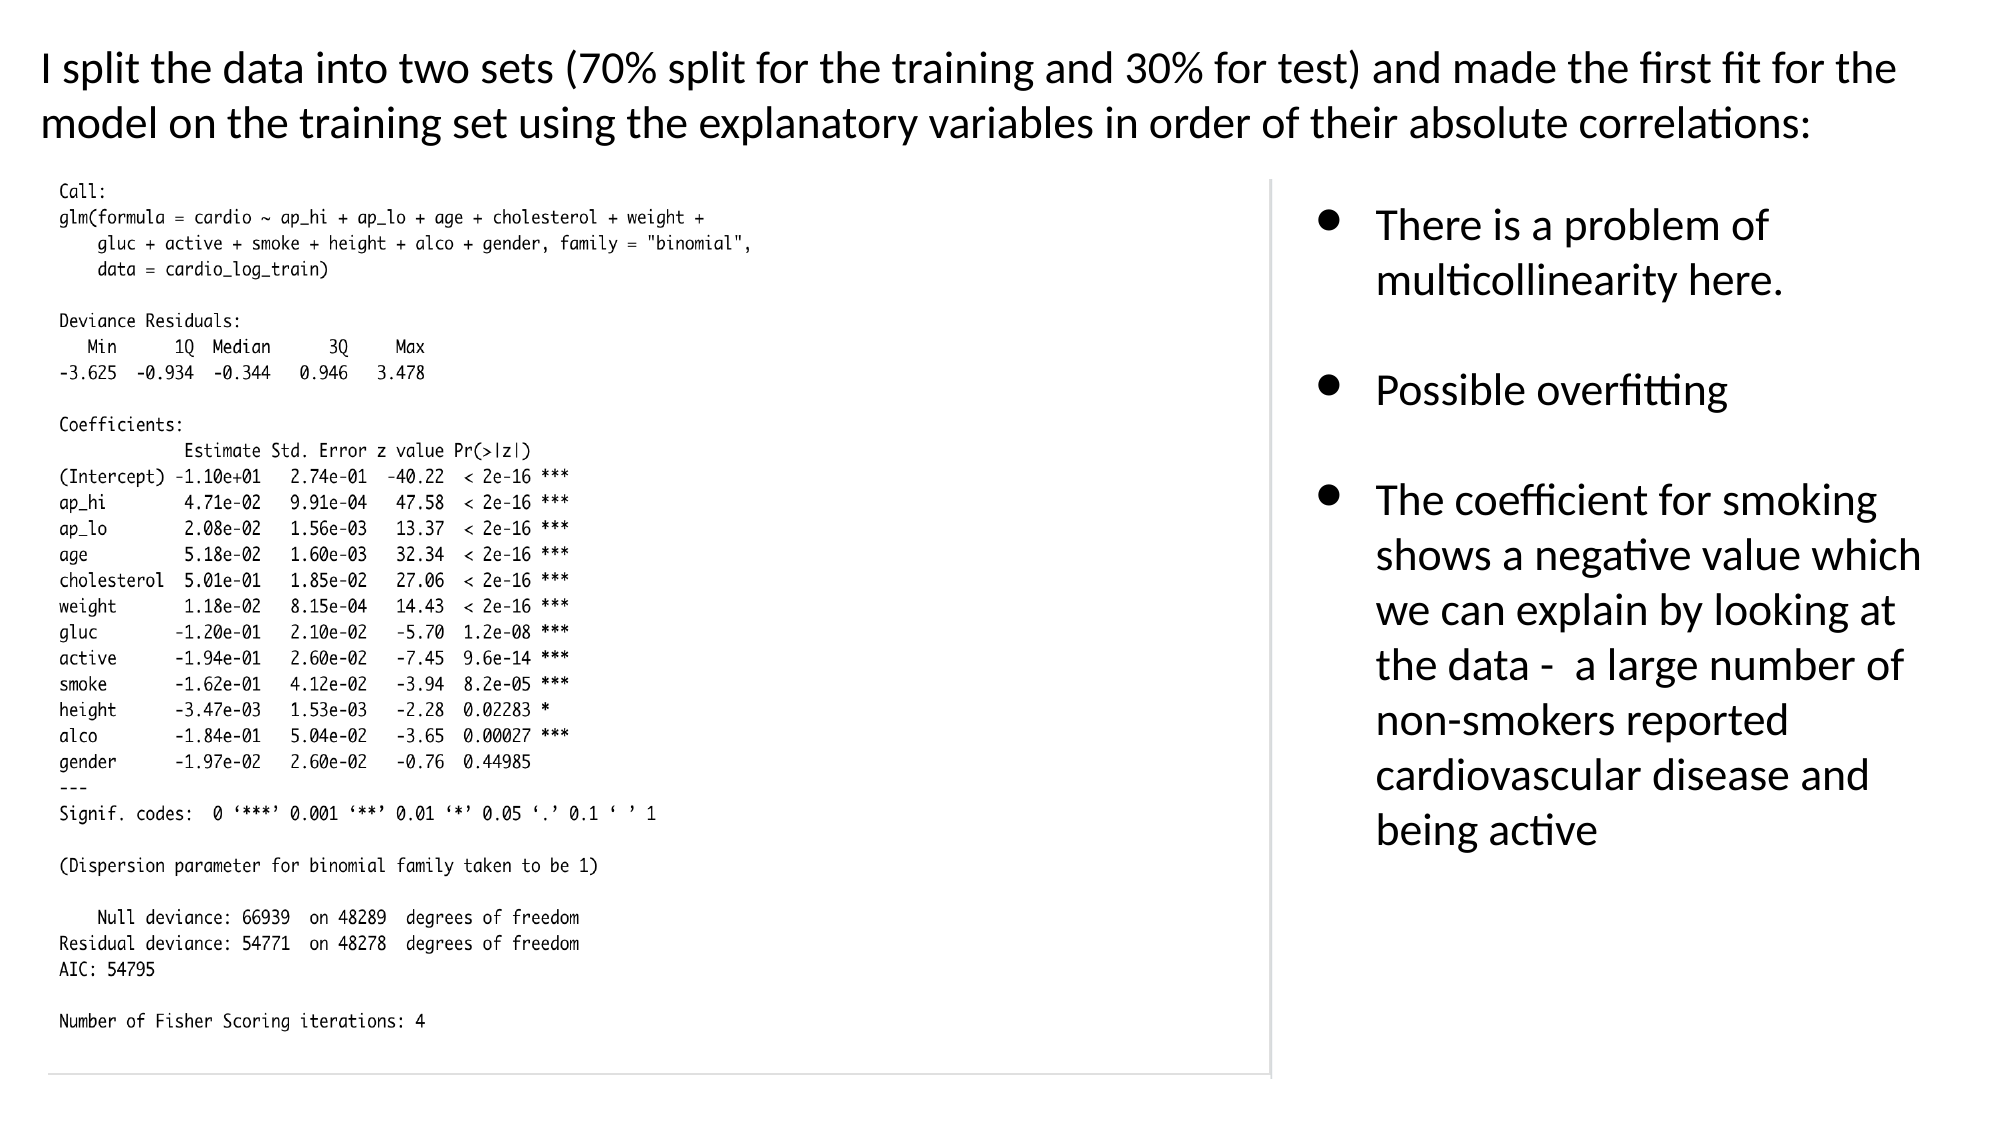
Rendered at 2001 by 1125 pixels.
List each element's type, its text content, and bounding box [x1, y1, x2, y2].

text_box There is a problem of multicollinearity here. Possible overfitting The coefficient for smoking shows a negative value which we can explain by looking at the data - a large number of non-smokers reported cardiovascular disease and being active [1285, 179, 1978, 728]
text_box I split the data into two sets (70% split for the training and 30% for test) and made the first fit for the model on the training set using the explanatory variables in order of their absolute correlations: [25, 23, 1978, 180]
picture [48, 179, 1274, 1079]
